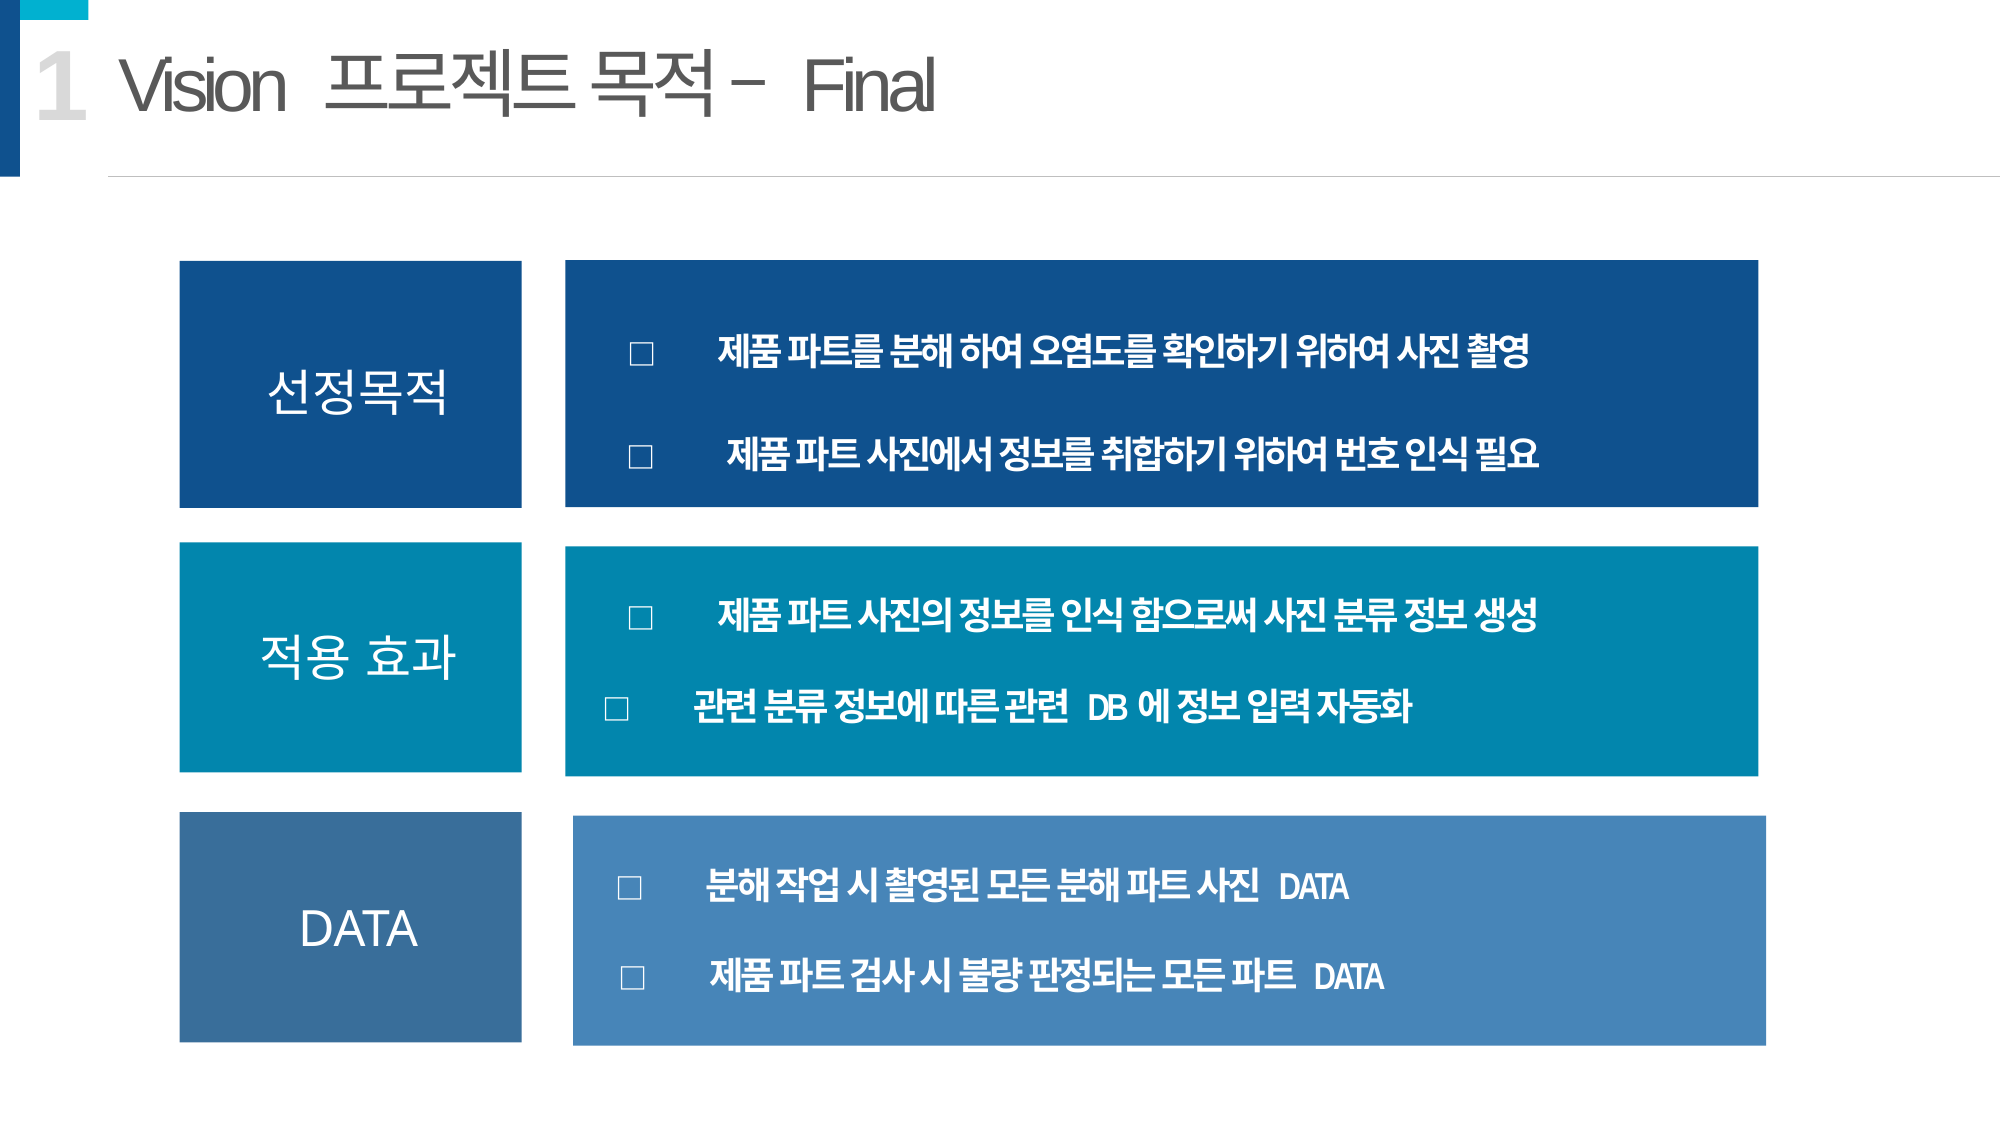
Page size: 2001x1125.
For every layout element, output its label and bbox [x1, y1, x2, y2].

text_box [573, 815, 1767, 1046]
text_box [565, 546, 1759, 777]
text_box [565, 260, 1759, 508]
text_box [179, 260, 522, 508]
text_box [0, 0, 2000, 177]
text_box [179, 812, 522, 1043]
text_box [179, 542, 522, 773]
